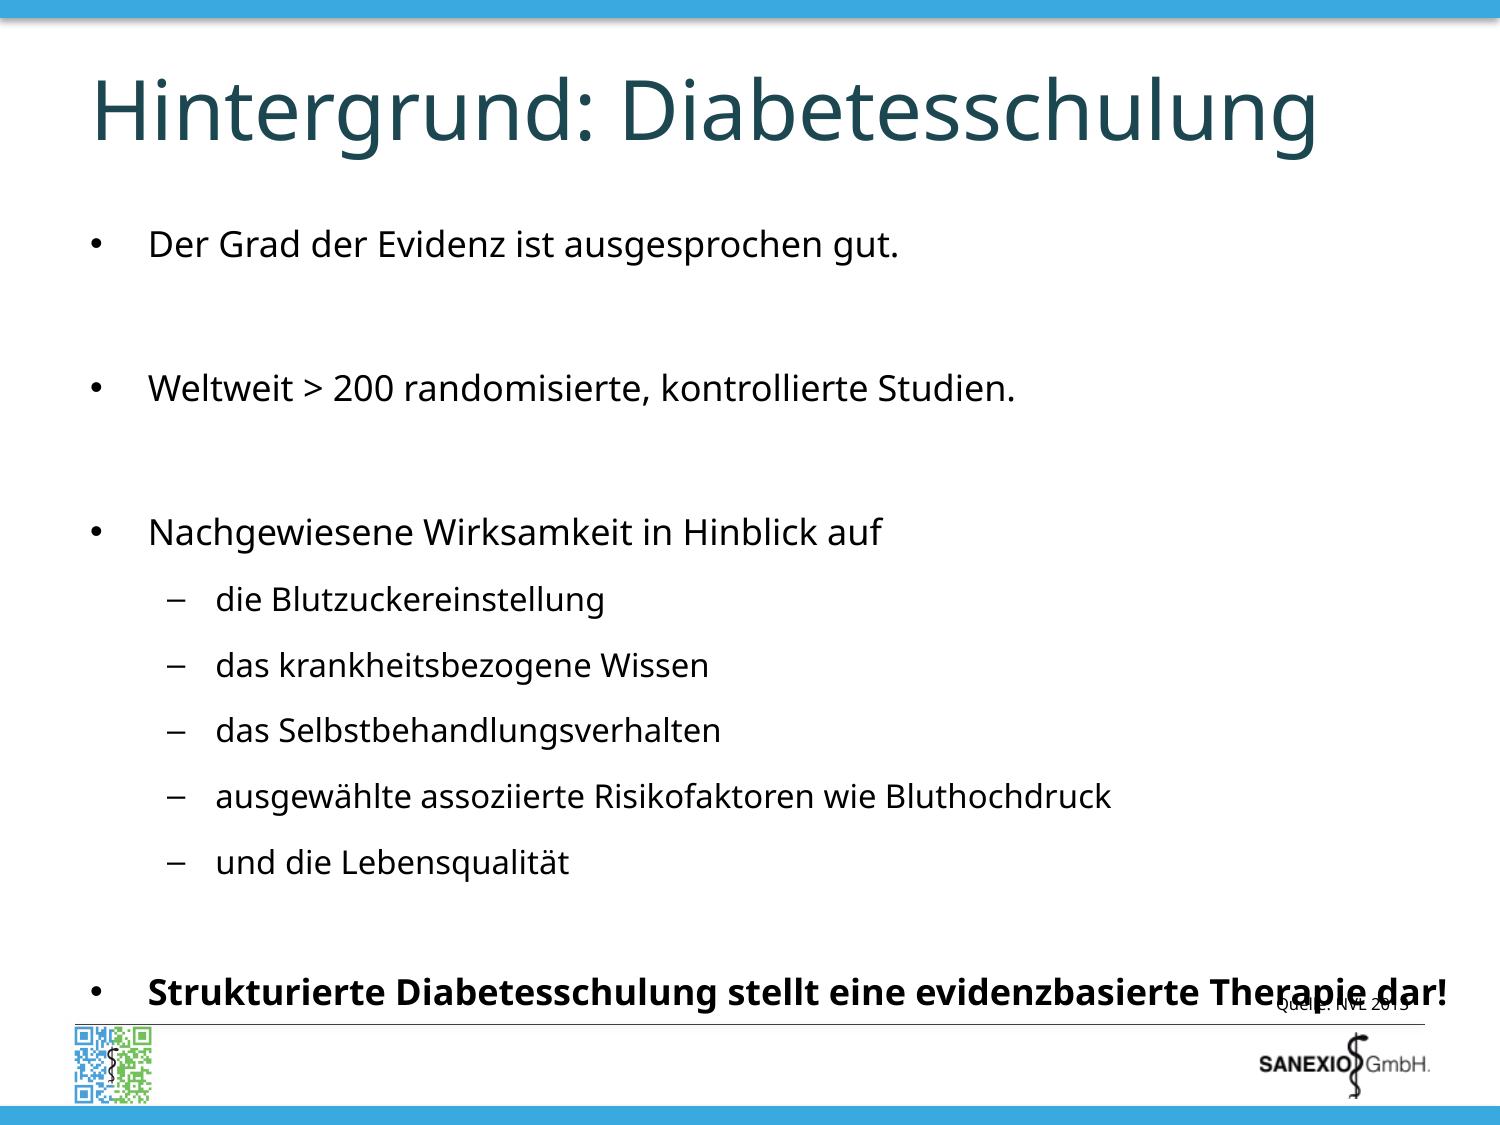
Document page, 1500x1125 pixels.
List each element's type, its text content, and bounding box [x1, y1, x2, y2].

text_box Quelle: NVL 2013 [1261, 980, 1425, 1022]
list Der Grad der Evidenz ist ausgesprochen gut. Weltweit > 200 randomisierte, kontrollierte Studien. Nachgewiesene Wirksamkeit in Hinblick auf die Blutzuckereinstellung das krankheitsbezogene Wissen das Selbstbehandlungsverhalten ausgewählte assoziierte Risikofaktoren wie Bluthochdruck und die Lebensqualität Strukturierte Diabetesschulung stellt eine evidenzbasierte Therapie dar! [75, 192, 1465, 1055]
title Hintergrund: Diabetesschulung [75, 45, 1425, 170]
